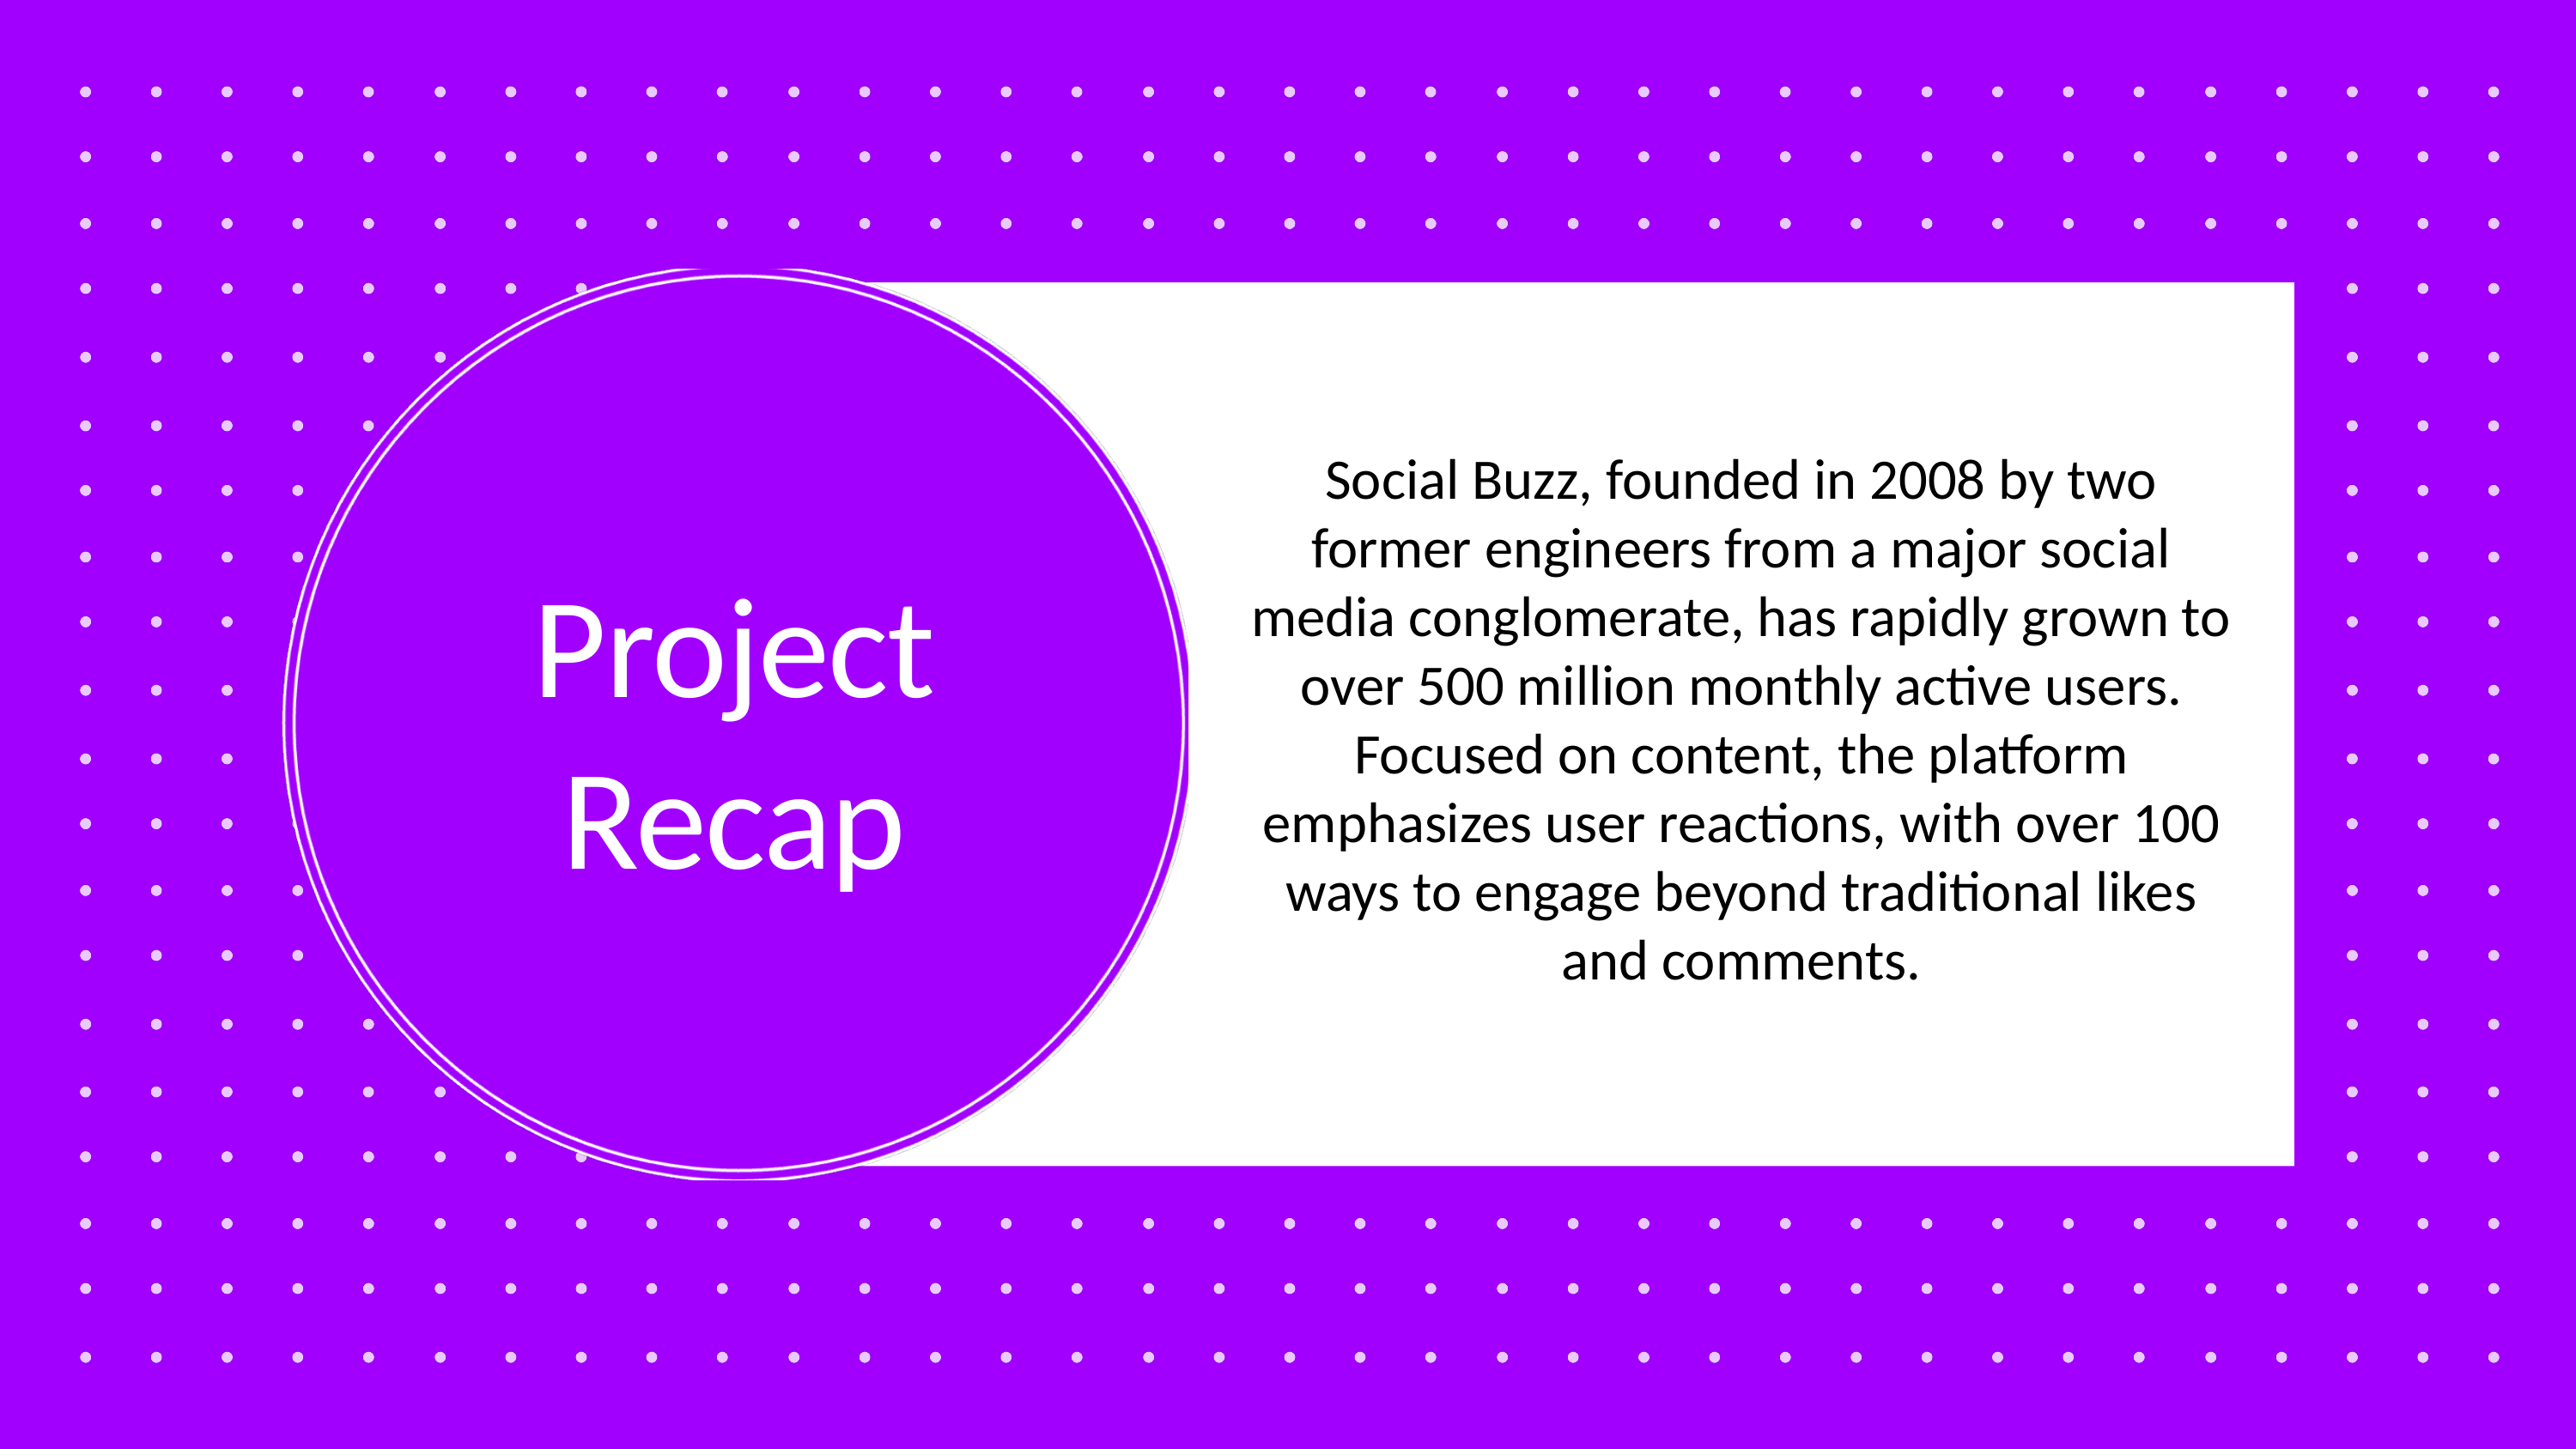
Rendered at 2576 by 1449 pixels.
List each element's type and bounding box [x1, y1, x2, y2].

text_box [72, 82, 2504, 1367]
picture [278, 268, 1189, 1180]
